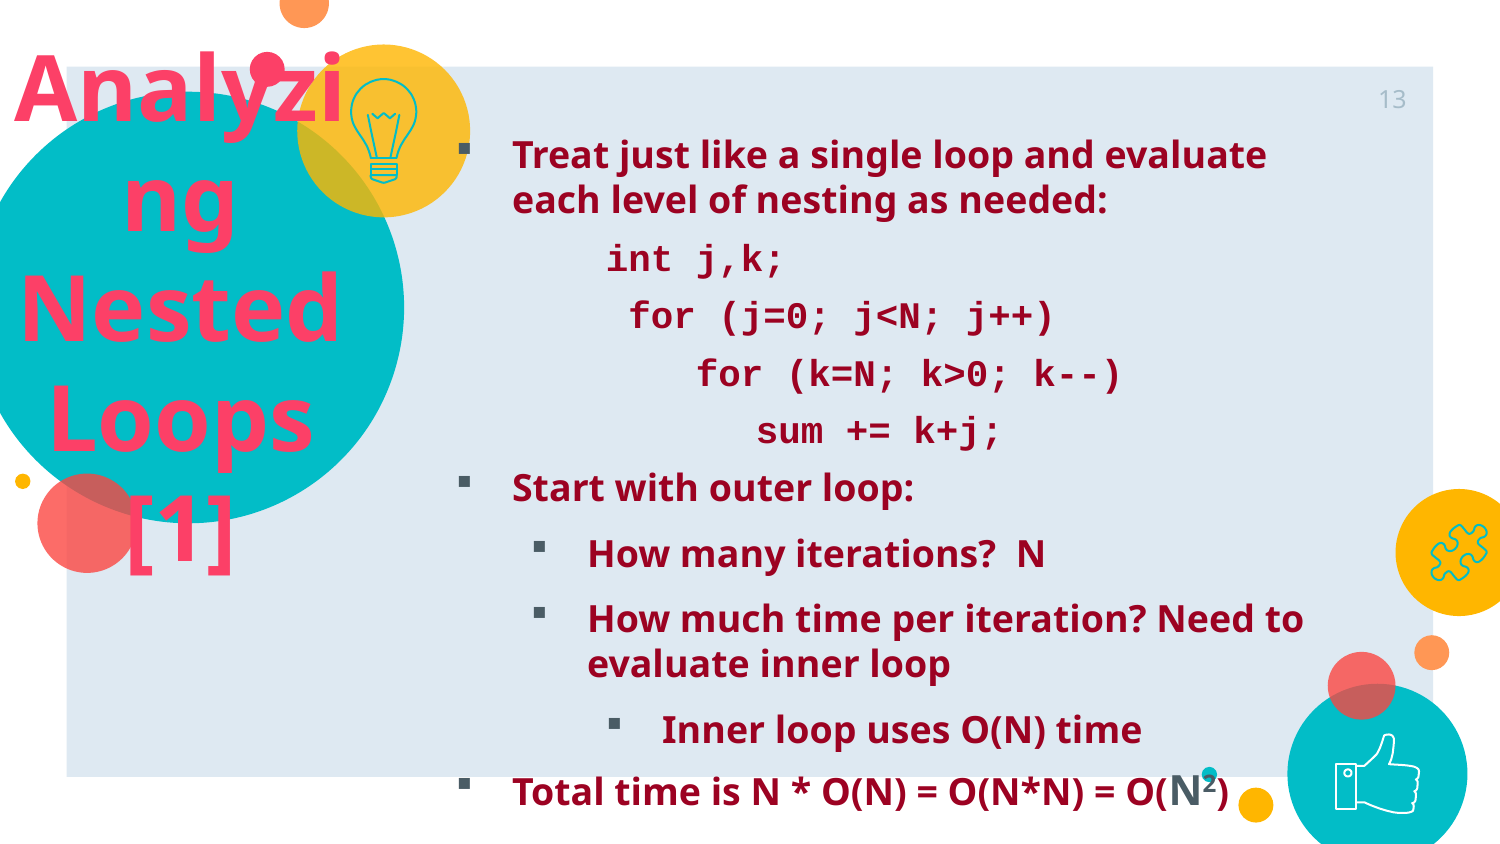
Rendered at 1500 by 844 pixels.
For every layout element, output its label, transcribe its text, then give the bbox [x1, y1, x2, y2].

list Treat just like a single loop and evaluate each level of nesting as needed: int j,k; for (j=0; j<N; j++) for (k=N; k>0; k--) sum += k+j; Start with outer loop: How many iterations? N How much time per iteration? Need to evaluate inner loop Inner loop uses O(N) time Total time is N * O(N) = O(N*N) = O(N2) [440, 116, 1364, 758]
slide_number 13 [1331, 68, 1422, 134]
title Analyzing Nested Loops [1] [0, 89, 379, 521]
